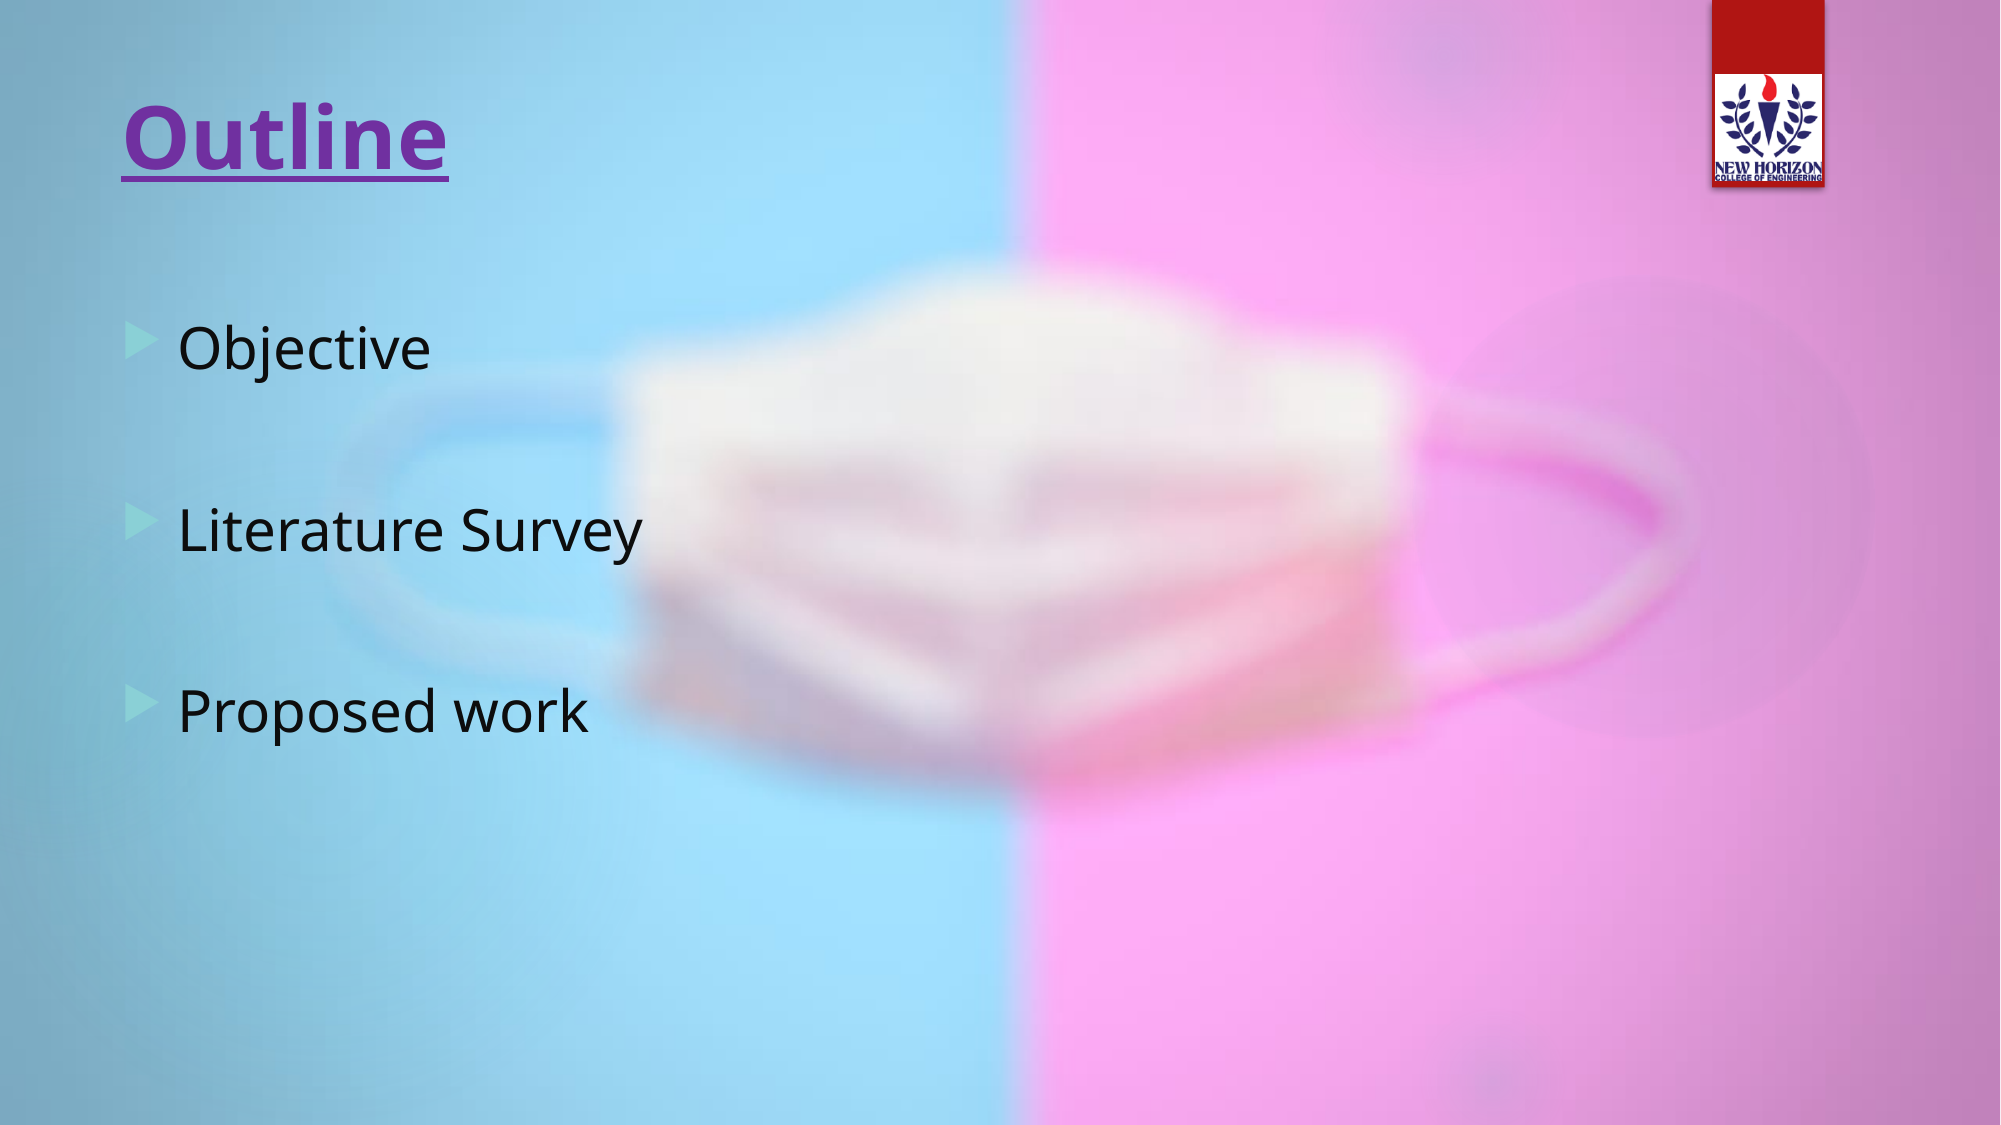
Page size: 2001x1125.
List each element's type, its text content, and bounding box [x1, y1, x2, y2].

title Outline [106, 74, 1649, 304]
picture [1715, 73, 1822, 182]
picture [0, 0, 2001, 1125]
list Objective Literature Survey Proposed work [106, 304, 1574, 1025]
